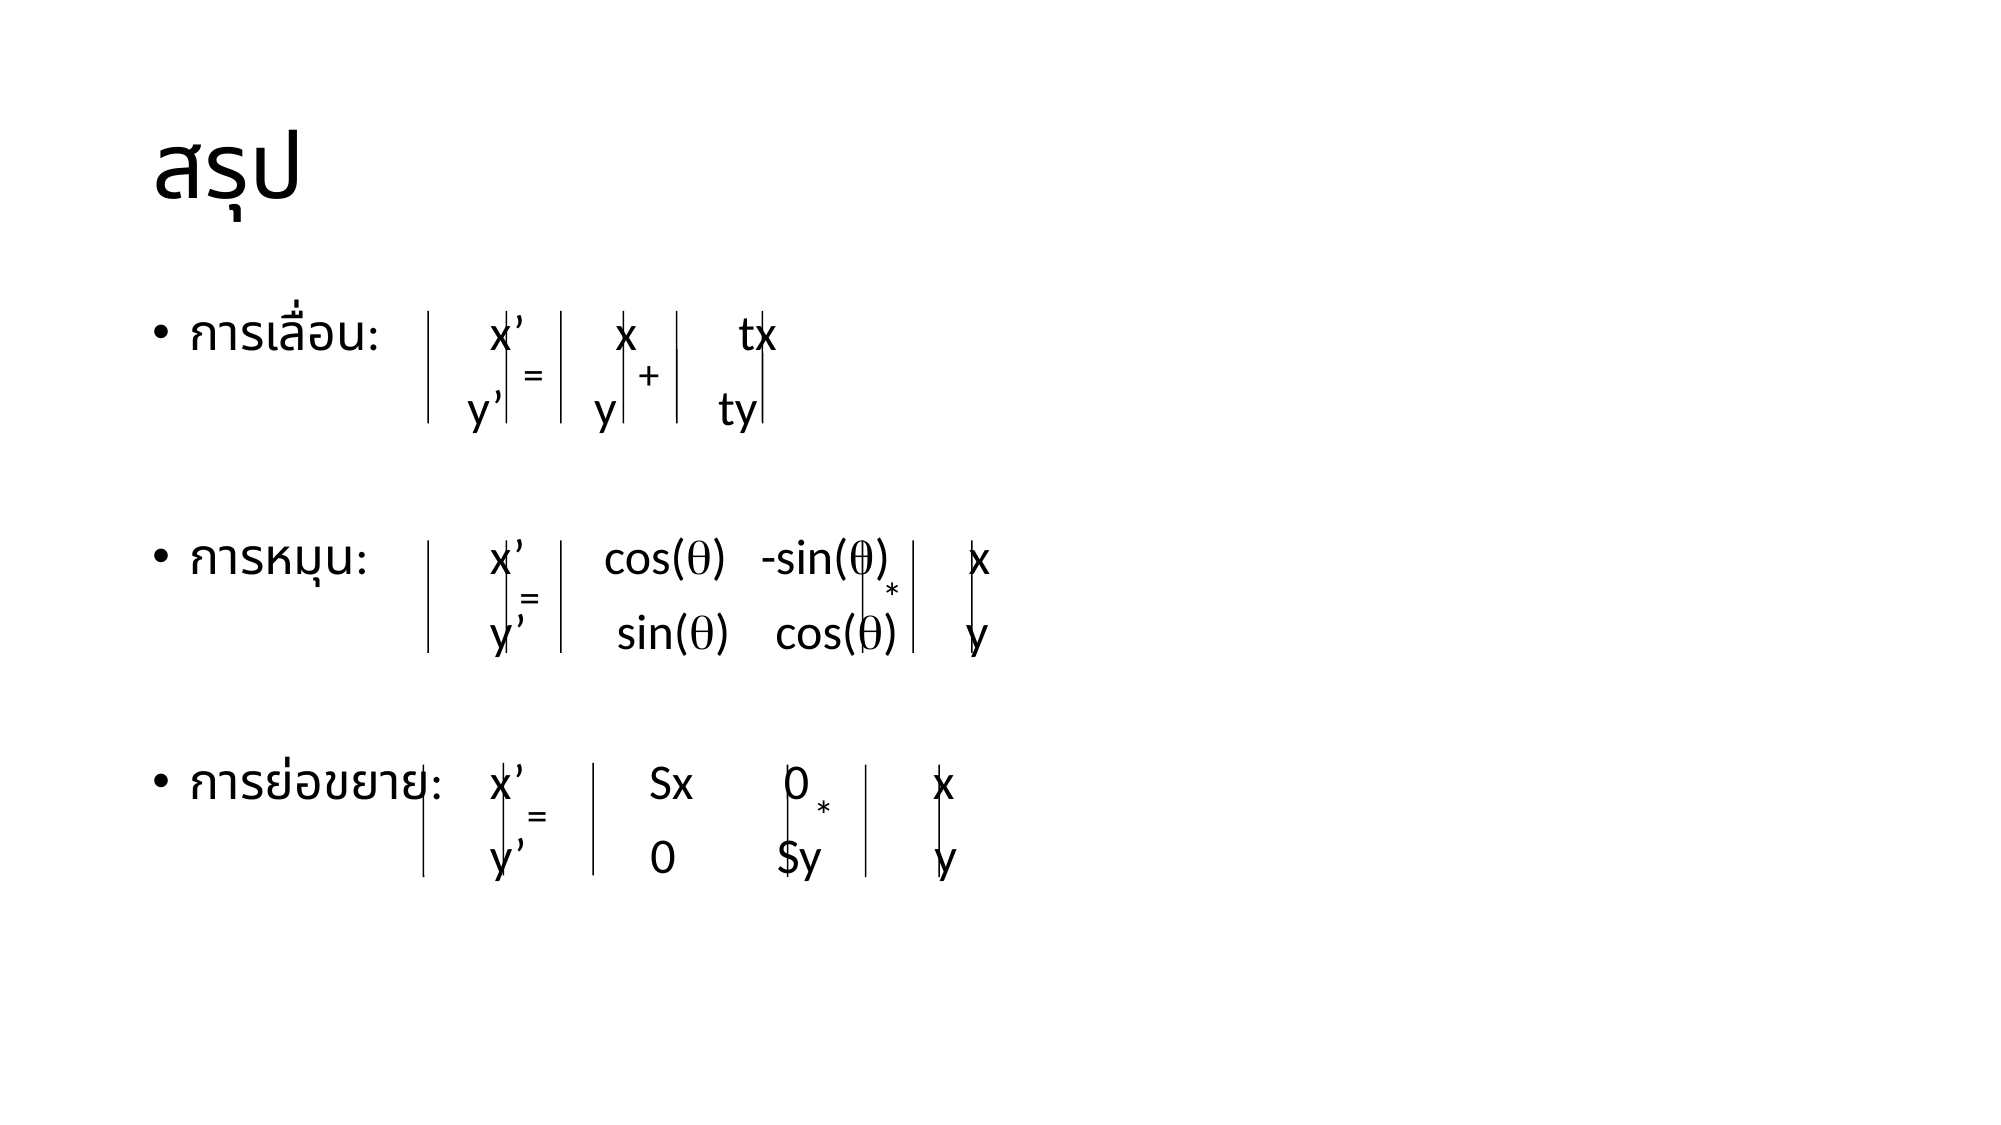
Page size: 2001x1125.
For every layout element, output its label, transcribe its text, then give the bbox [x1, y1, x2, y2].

text_box = + [561, 340, 623, 406]
text_box = + [624, 340, 675, 406]
text_box = * [512, 781, 849, 847]
title สรุป [137, 59, 1863, 278]
text_box = + [508, 340, 560, 406]
text_box = * [504, 563, 918, 629]
list การเลื่อน: x’ x tx y’ y ty การหมุน: x’ cos(q) -sin(q) x y’ sin(q) cos(q) y การย่อขยาย: x’ Sx 0 x y’ 0 Sy y [137, 299, 1863, 1014]
